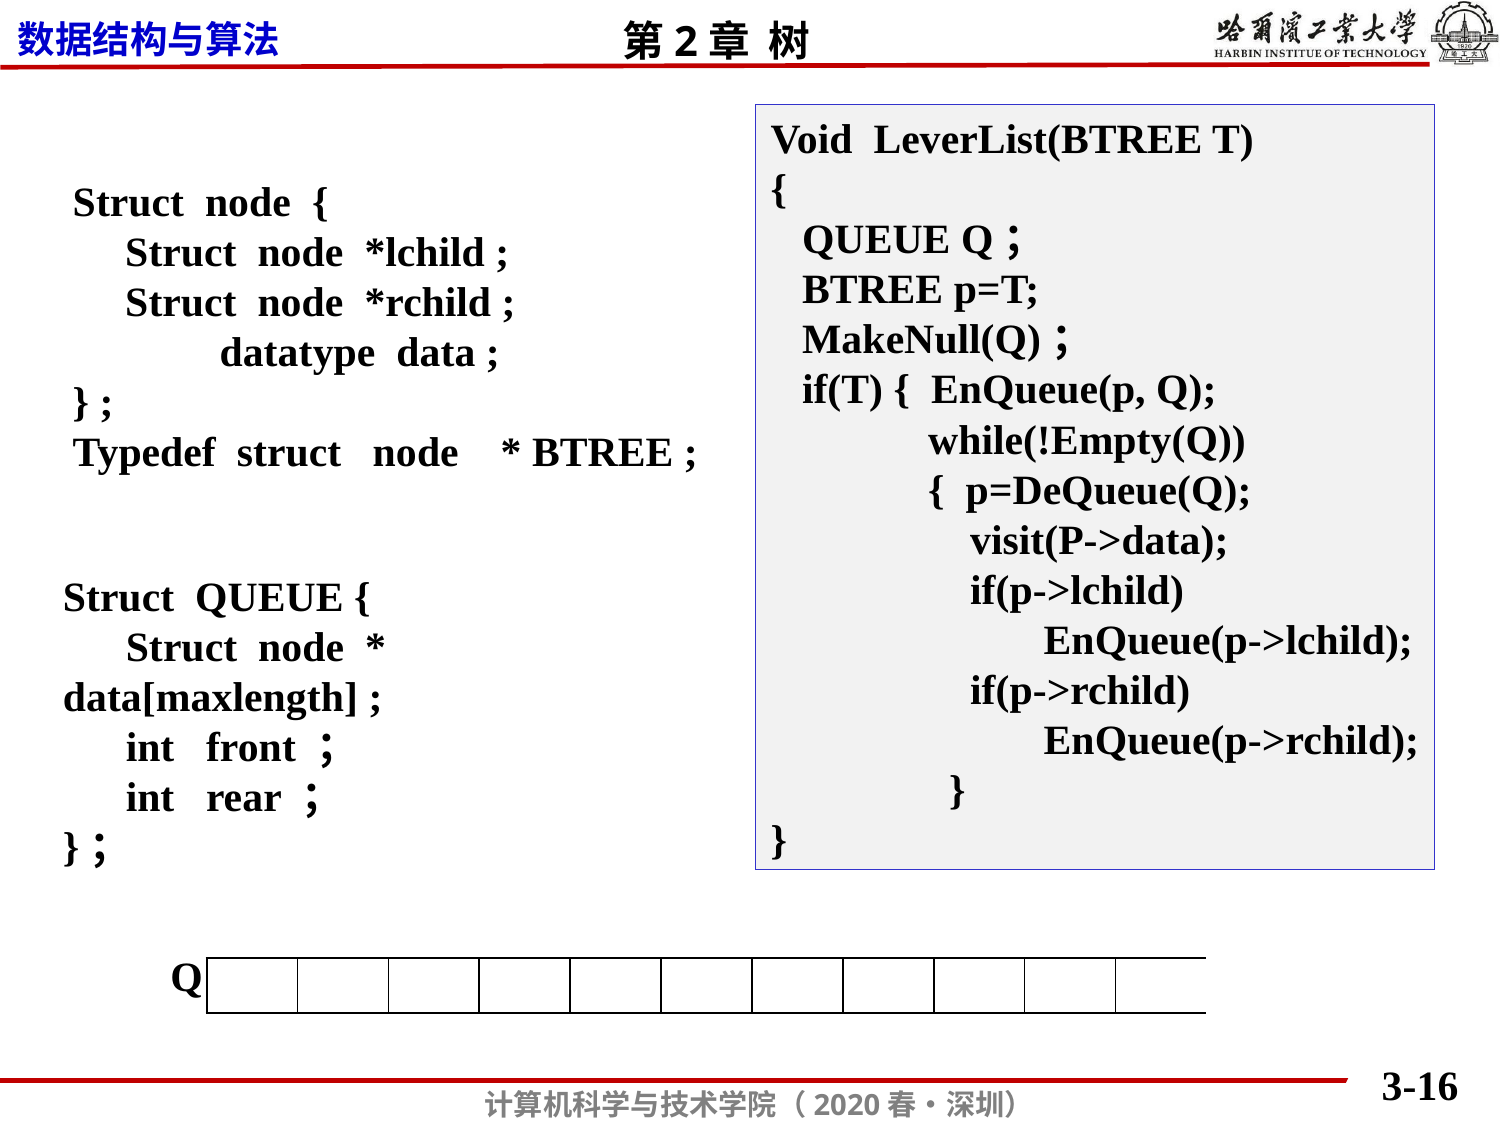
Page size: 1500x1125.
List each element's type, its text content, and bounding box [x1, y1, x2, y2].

table_header [208, 959, 297, 1012]
text_box Struct QUEUE { Struct node * data[maxlength] ; int front ； int rear ； }； [48, 562, 730, 878]
table_header [844, 959, 933, 1012]
table_header [298, 959, 388, 1012]
table_header [389, 959, 478, 1012]
picture [1212, 1, 1500, 68]
text_box Void LeverList(BTREE T) { QUEUE Q； BTREE p=T; MakeNull(Q)； if(T) { EnQueue(p, Q); while(!Empty(Q)) { p=DeQueue(Q); visit(P->data); if(p->lchild) EnQueue(p->lchild); if(p->rchild) EnQueue(p->rchild); } } [755, 104, 1435, 870]
table_header [571, 959, 660, 1012]
table_header [1025, 959, 1115, 1012]
table_header [753, 959, 842, 1012]
table_header [1116, 959, 1206, 1012]
table_header [935, 959, 1024, 1012]
text_box Q [155, 942, 218, 1008]
text_box Struct node { Struct node *lchild ; Struct node *rchild ; datatype data ; } ; Typedef struct node * BTREE ; [57, 166, 740, 483]
table_header [662, 959, 751, 1012]
table_header [480, 959, 569, 1012]
